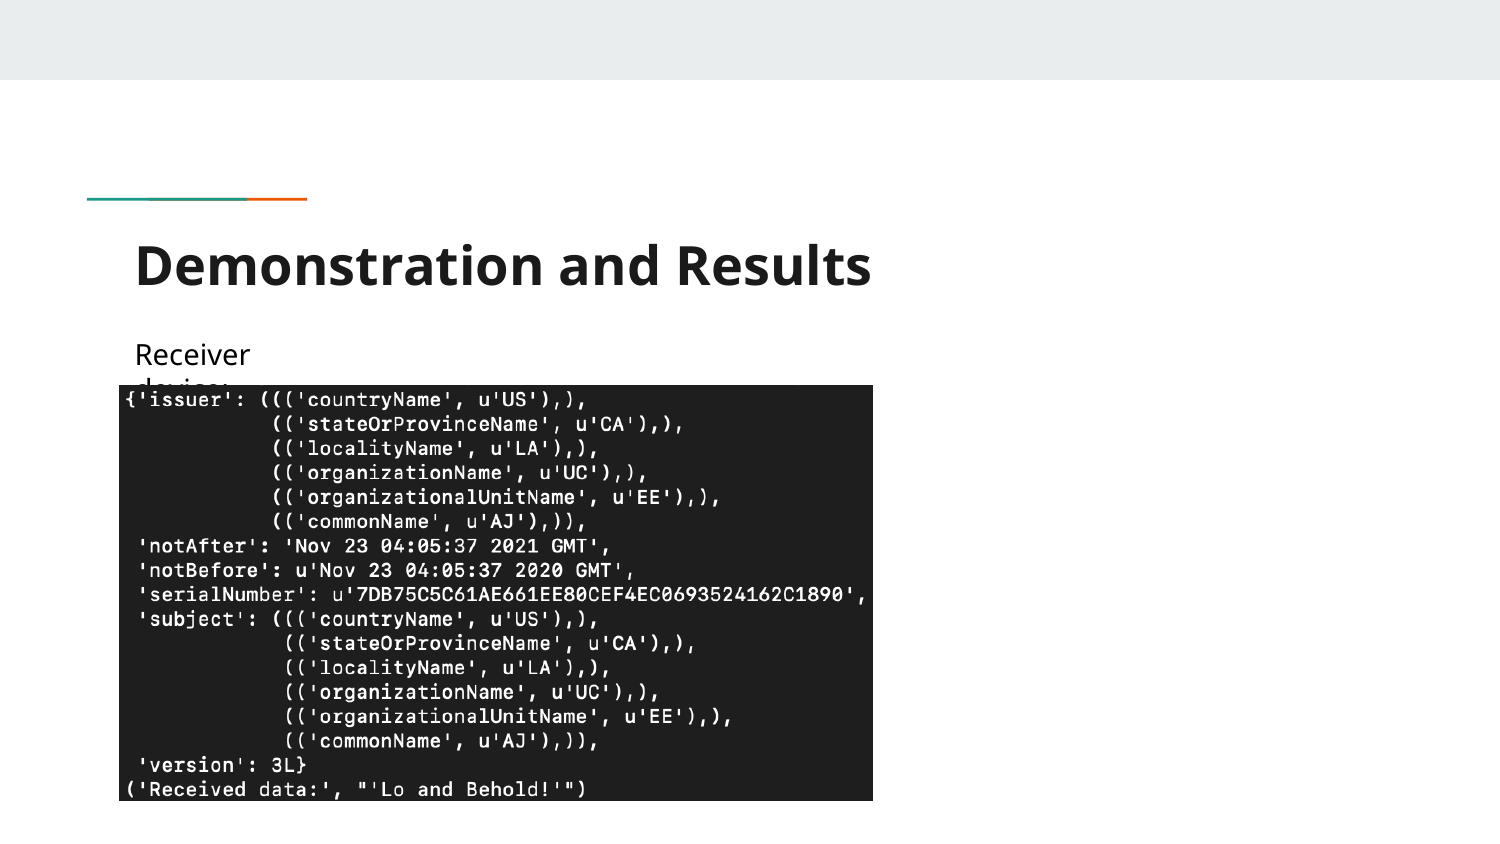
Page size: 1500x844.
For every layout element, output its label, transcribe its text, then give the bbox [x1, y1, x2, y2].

picture [119, 384, 873, 801]
title Demonstration and Results [119, 216, 1381, 305]
text_box Receiver device: [119, 321, 363, 384]
